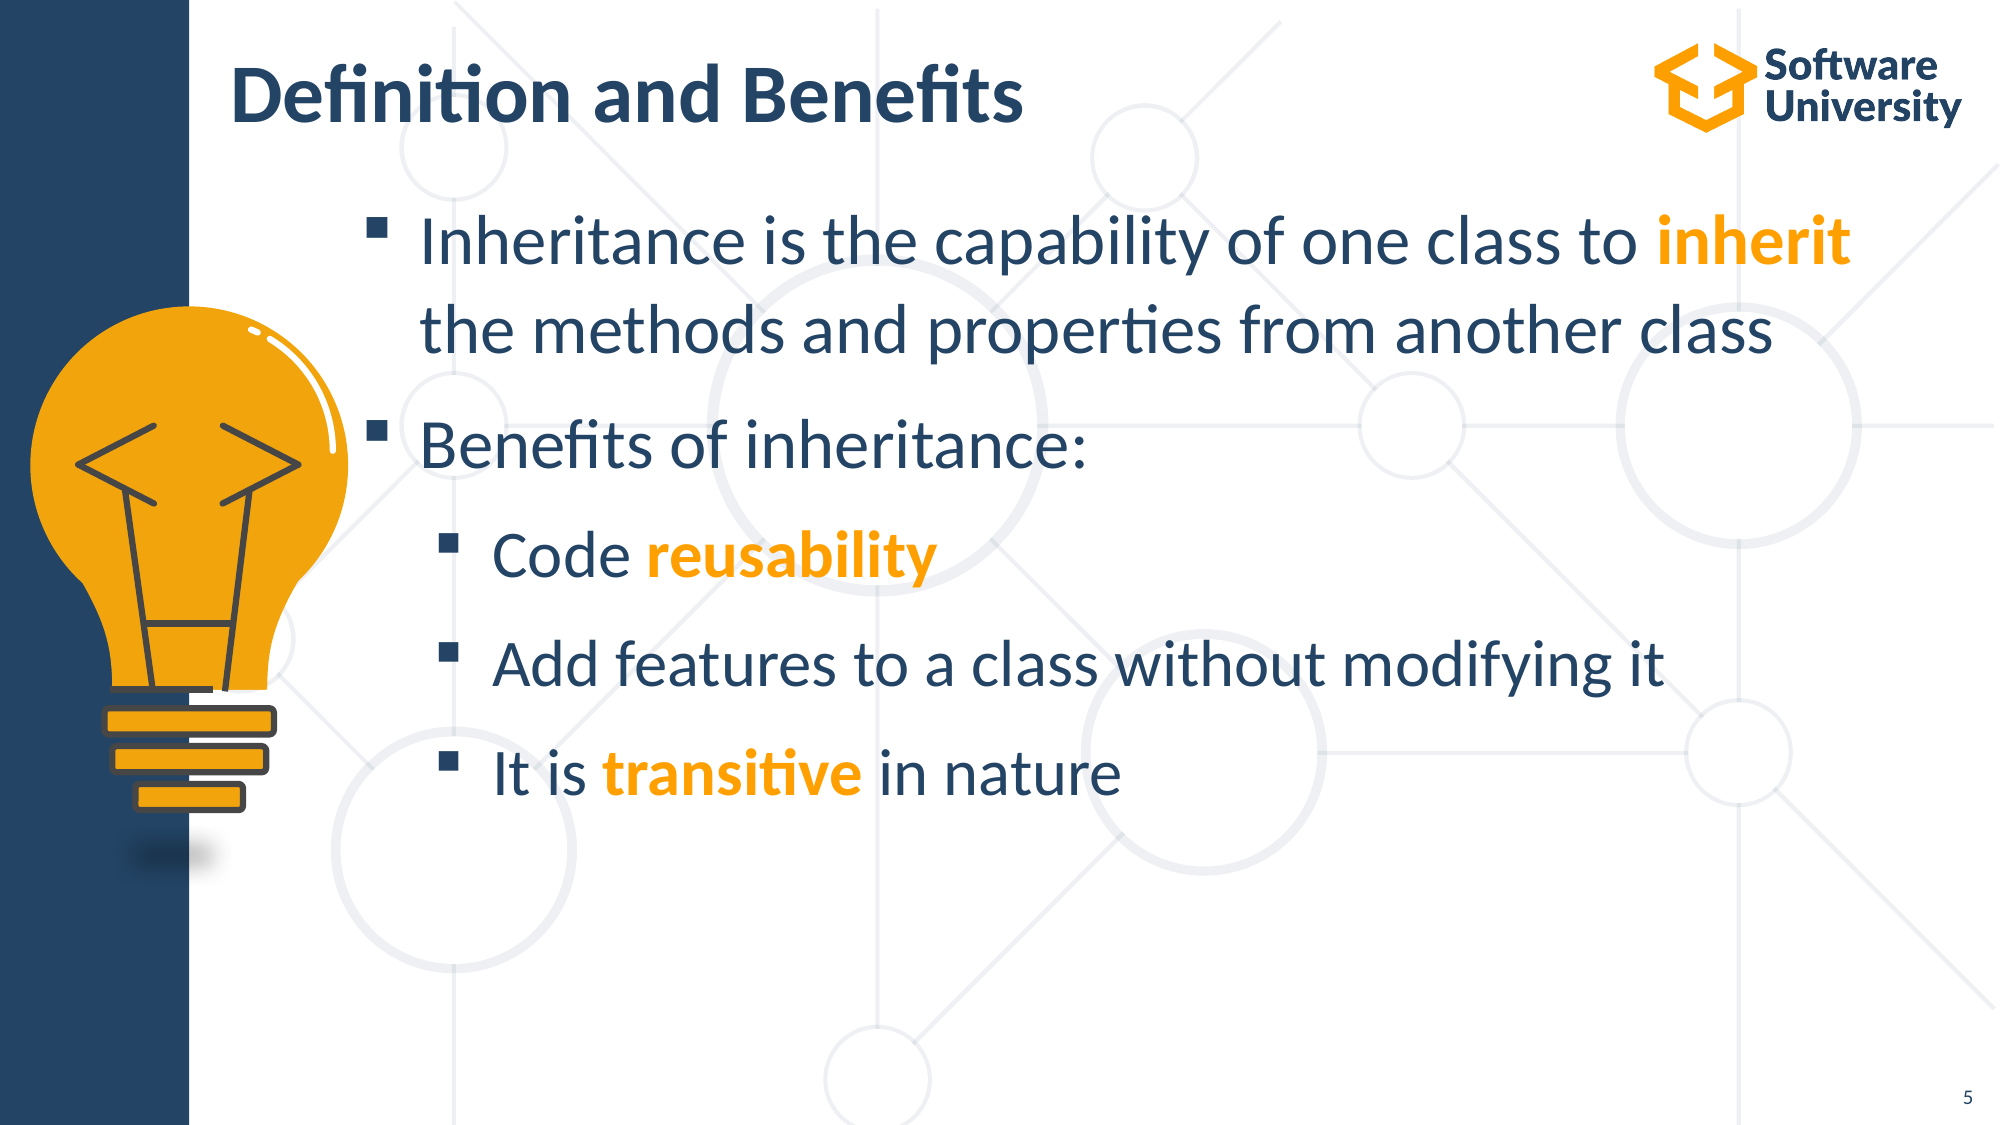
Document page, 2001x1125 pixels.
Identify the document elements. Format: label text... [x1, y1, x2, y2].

text_box Definition and Benefits [212, 16, 1628, 162]
text_box Inheritance is the capability of one class to inherit the methods and properties from another class Benefits of inheritance: Code reusability Add features to a class without modifying it It is transitive in nature [342, 183, 1968, 1094]
text_box 5 [1927, 1067, 1989, 1116]
picture [1641, 31, 1973, 145]
